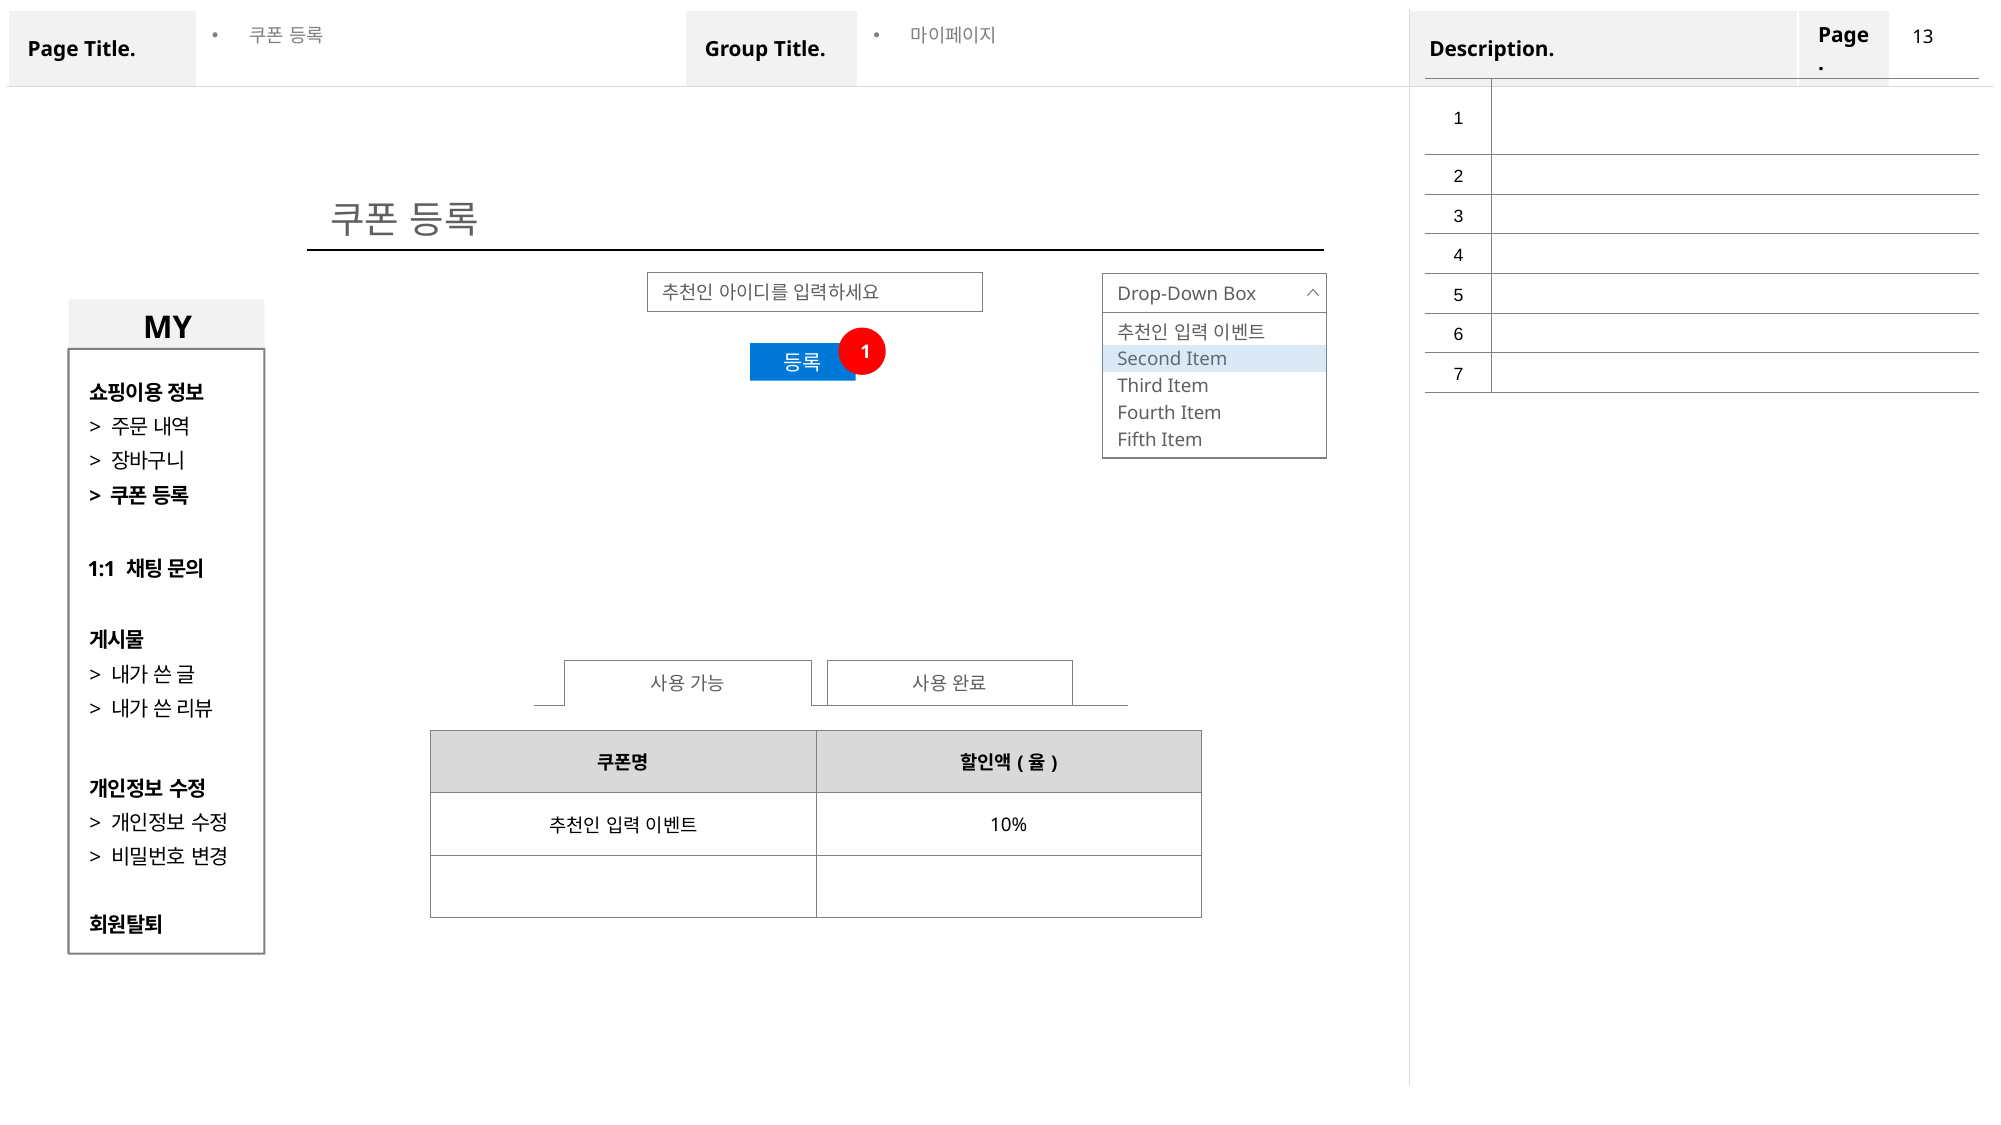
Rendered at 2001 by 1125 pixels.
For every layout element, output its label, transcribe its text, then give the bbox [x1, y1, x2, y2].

text_box 개인정보 수정 > 개인정보 수정 > 비밀번호 변경 [87, 764, 242, 869]
table_cell 4 [1425, 234, 1491, 273]
text_box [68, 299, 265, 348]
text_box 추천인 아이디를 입력하세요 [646, 271, 984, 312]
text_box 1:1 채팅 문의 [85, 544, 240, 581]
list 마이페이지 [858, 18, 1405, 55]
table_cell [1492, 195, 1979, 233]
table_header 쿠폰명 [431, 731, 816, 792]
table_cell [1492, 314, 1979, 352]
table_cell [817, 856, 1201, 917]
table_cell 추천인 입력 이벤트 [431, 793, 816, 855]
text_box [68, 348, 265, 954]
text_box 등록 [749, 342, 857, 382]
text_box 쇼핑이용 정보 > 주문 내역 > 장바구니 > 쿠폰 등록 [87, 368, 242, 508]
table_header 등록되었습니다. -> 새로고침 후 사용 가능에 추가 유효하지 않은 내용입니다. -> alert [1492, 79, 1979, 154]
text_box MY [114, 304, 219, 345]
table_cell [1492, 353, 1979, 392]
table_cell [1492, 274, 1979, 313]
table_cell [1492, 234, 1979, 273]
text_box 쿠폰 등록 [318, 189, 492, 247]
text_box 13 [1897, 17, 2000, 58]
text_box 게시물 > 내가 쓴 글 > 내가 쓴 리뷰 [87, 616, 242, 721]
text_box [1102, 273, 1327, 459]
text_box 회원탈퇴 [87, 900, 242, 937]
text_box 1 [837, 326, 887, 376]
table_cell [431, 856, 816, 917]
list 쿠폰 등록 [196, 18, 684, 55]
table_cell [1492, 155, 1979, 194]
table_cell 10% [817, 793, 1201, 855]
table_cell 7 [1425, 353, 1491, 392]
table_cell 5 [1425, 274, 1491, 313]
table_cell 3 [1425, 195, 1491, 233]
table_header 1 [1425, 79, 1491, 154]
table_header 할인액(율) [817, 731, 1201, 792]
table_cell 6 [1425, 314, 1491, 352]
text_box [534, 660, 1128, 706]
table_cell 2 [1425, 155, 1491, 194]
